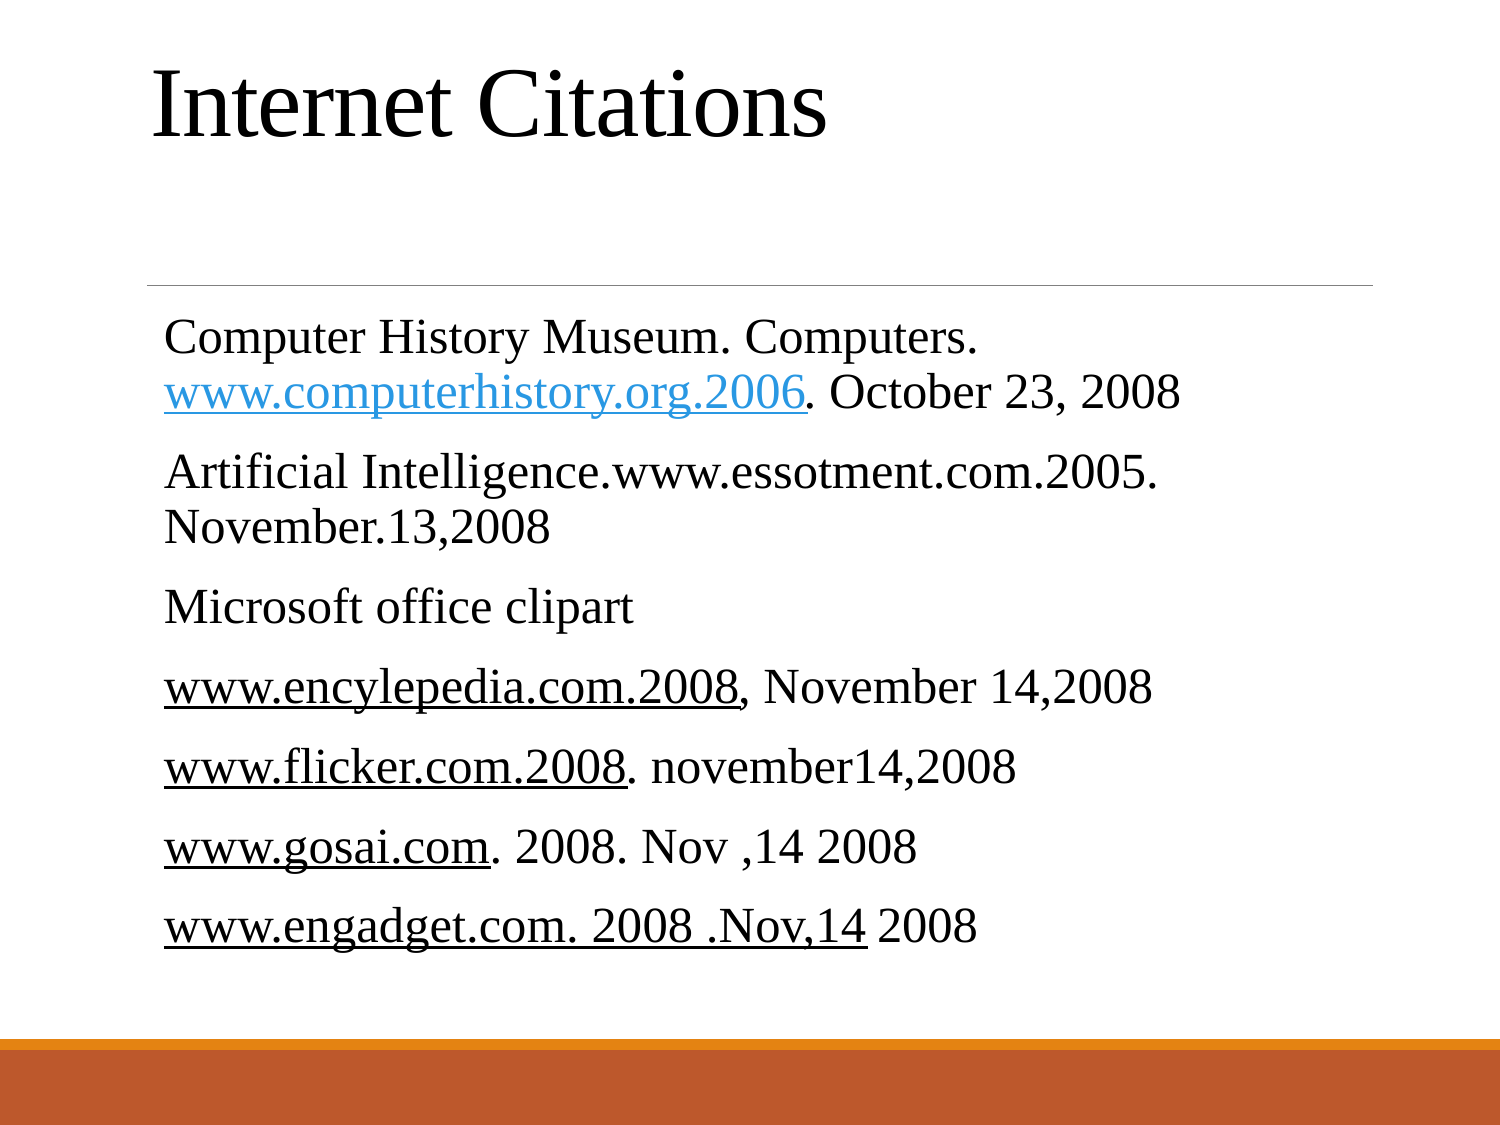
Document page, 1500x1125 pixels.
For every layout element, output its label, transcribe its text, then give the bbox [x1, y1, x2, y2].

title Internet Citations [135, 47, 1373, 285]
list Computer History Museum. Computers. www.computerhistory.org.2006. October 23, 2008 Artificial Intelligence.www.essotment.com.2005. November.13,2008 Microsoft office clipart www.encylepedia.com.2008, November 14,2008 www.flicker.com.2008. november14,2008 www.gosai.com. 2008. Nov ,14 2008 www.engadget.com. 2008 .Nov,14 2008 [135, 302, 1373, 963]
